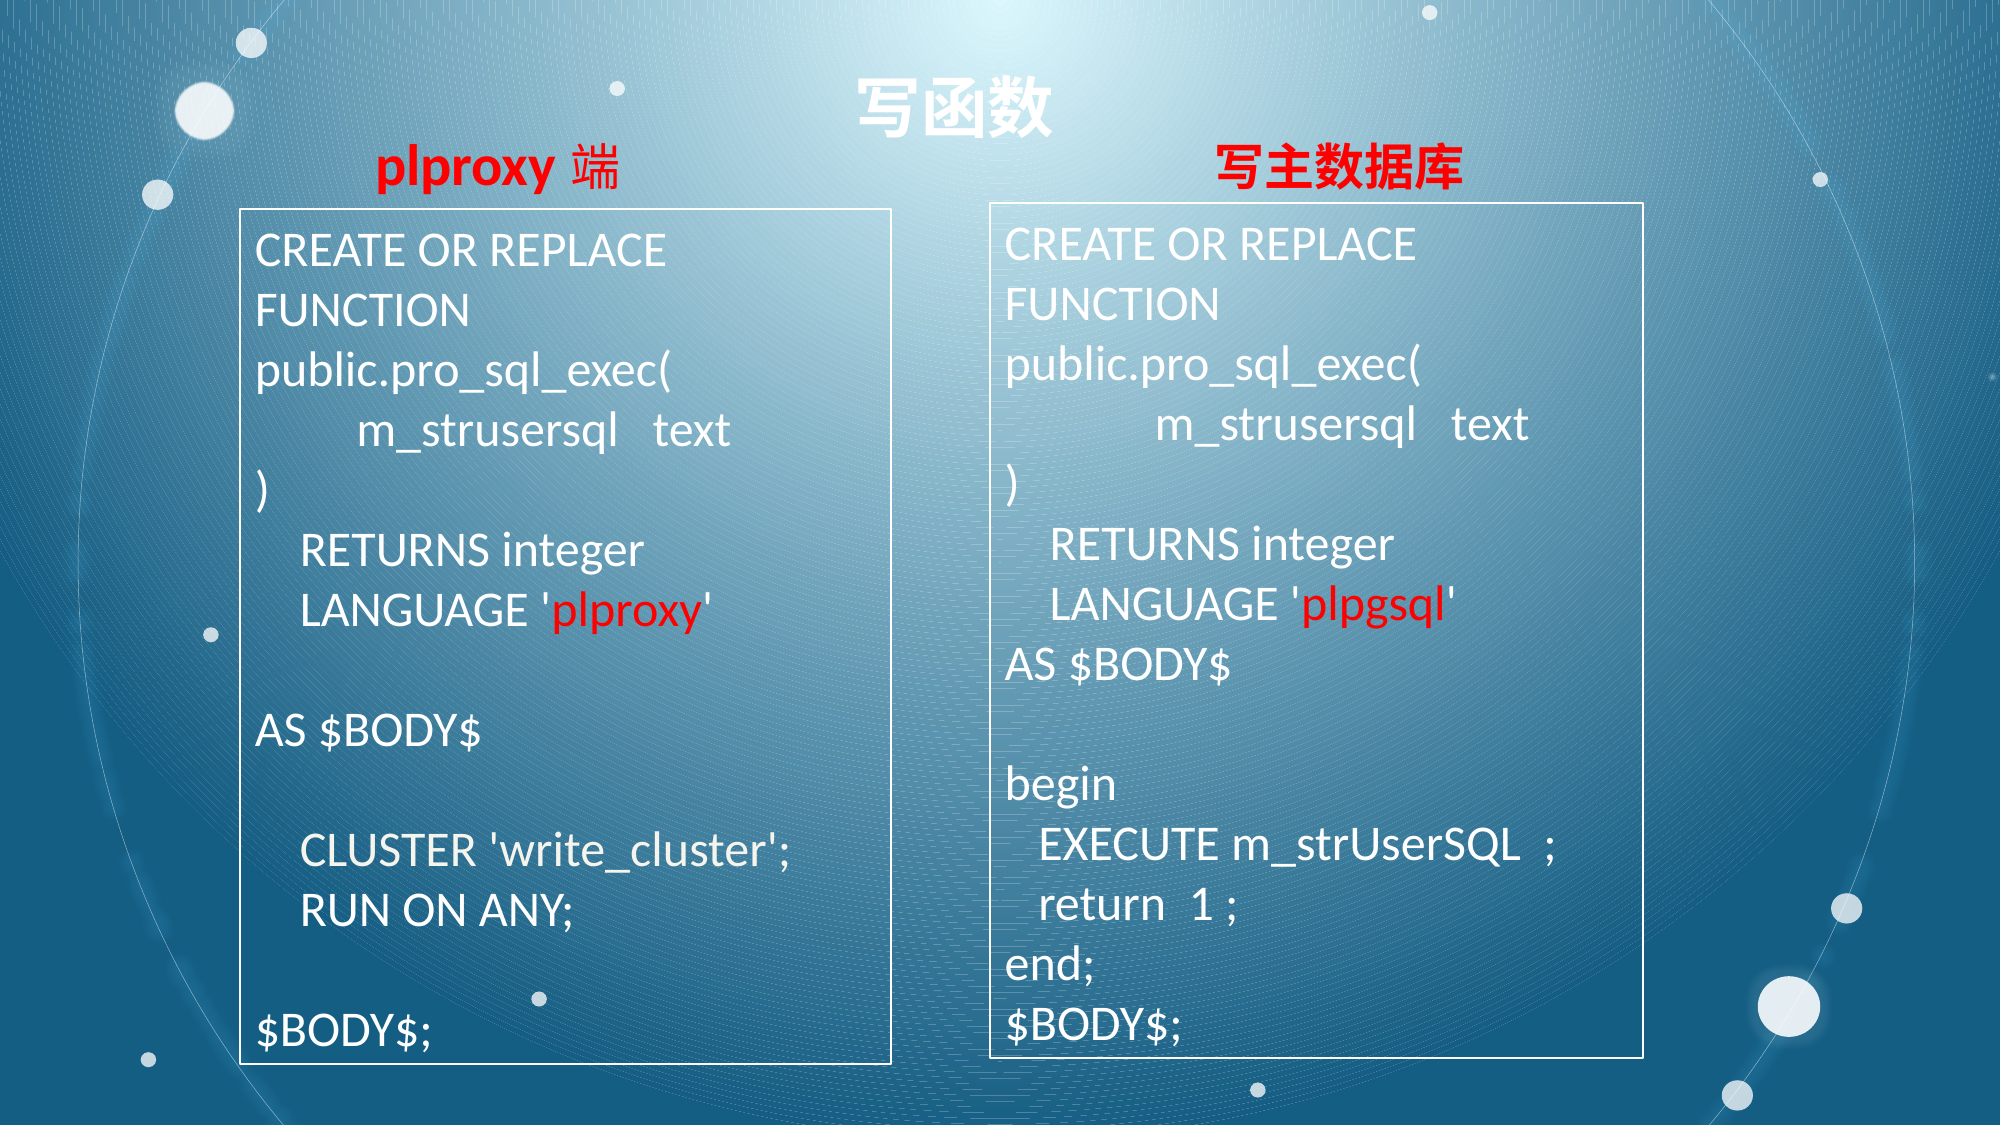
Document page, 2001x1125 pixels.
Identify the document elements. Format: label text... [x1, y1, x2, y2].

text_box plproxy端 [340, 175, 656, 206]
text_box CREATE OR REPLACE FUNCTION public.pro_sql_exec( m_strusersql text ) RETURNS integer LANGUAGE 'plproxy' AS $BODY$ CLUSTER 'write_cluster'; RUN ON ANY; $BODY$; [240, 208, 891, 1064]
text_box 写主数据库 [1181, 173, 1497, 204]
text_box CREATE OR REPLACE FUNCTION public.pro_sql_exec( m_strusersql text ) RETURNS integer LANGUAGE 'plpgsql' AS $BODY$ begin EXECUTE m_strUserSQL ; return 1 ; end; $BODY$; [989, 203, 1643, 1058]
text_box 写函数 [279, 58, 1630, 154]
